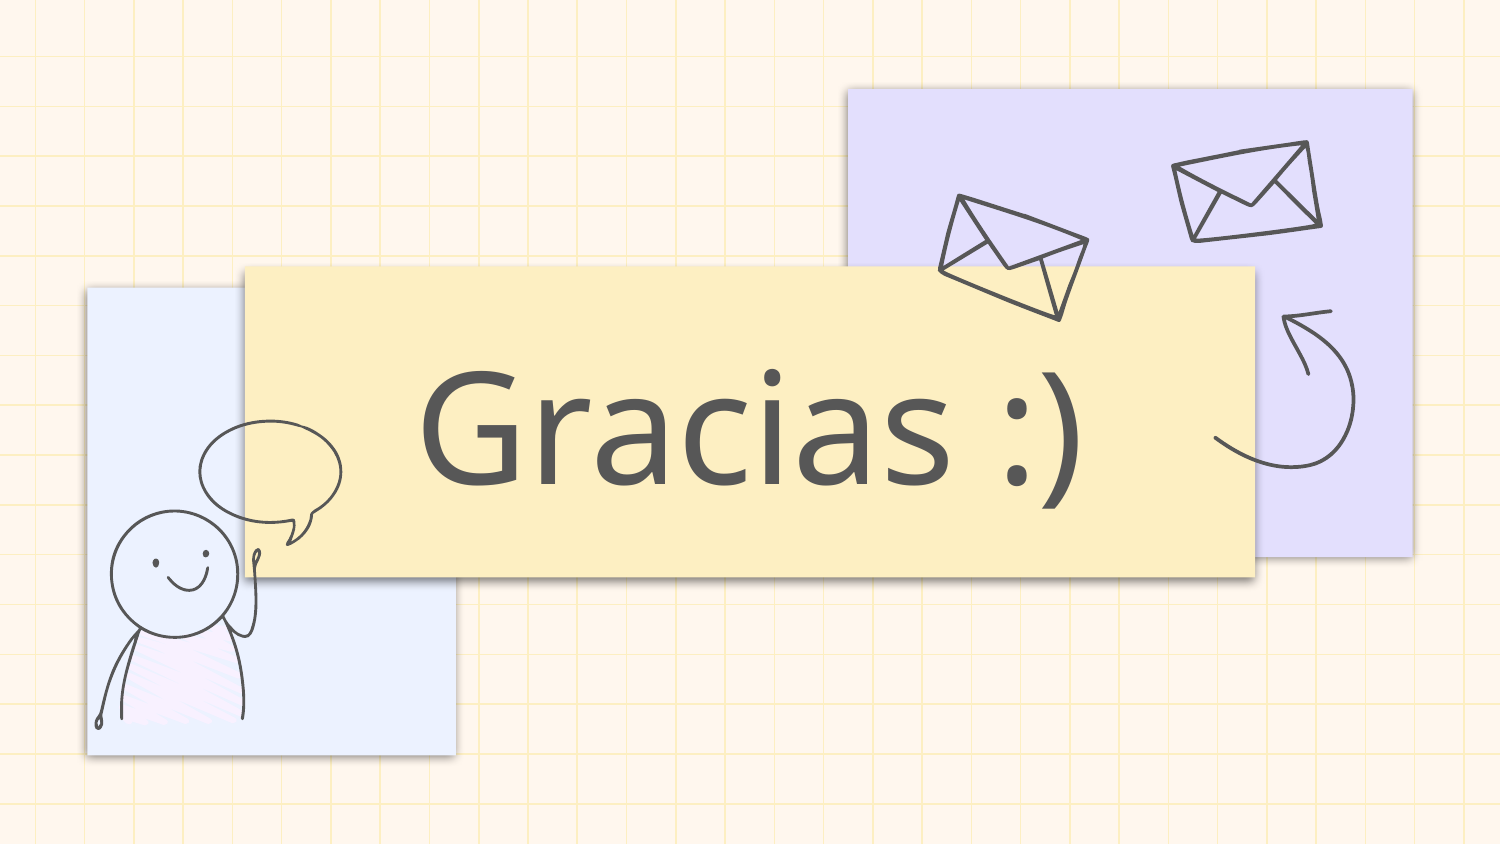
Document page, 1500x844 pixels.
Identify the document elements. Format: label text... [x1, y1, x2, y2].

text_box [848, 89, 1413, 558]
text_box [927, 138, 1356, 470]
title Gracias :) [244, 266, 1256, 578]
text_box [93, 419, 346, 731]
text_box [87, 287, 456, 756]
